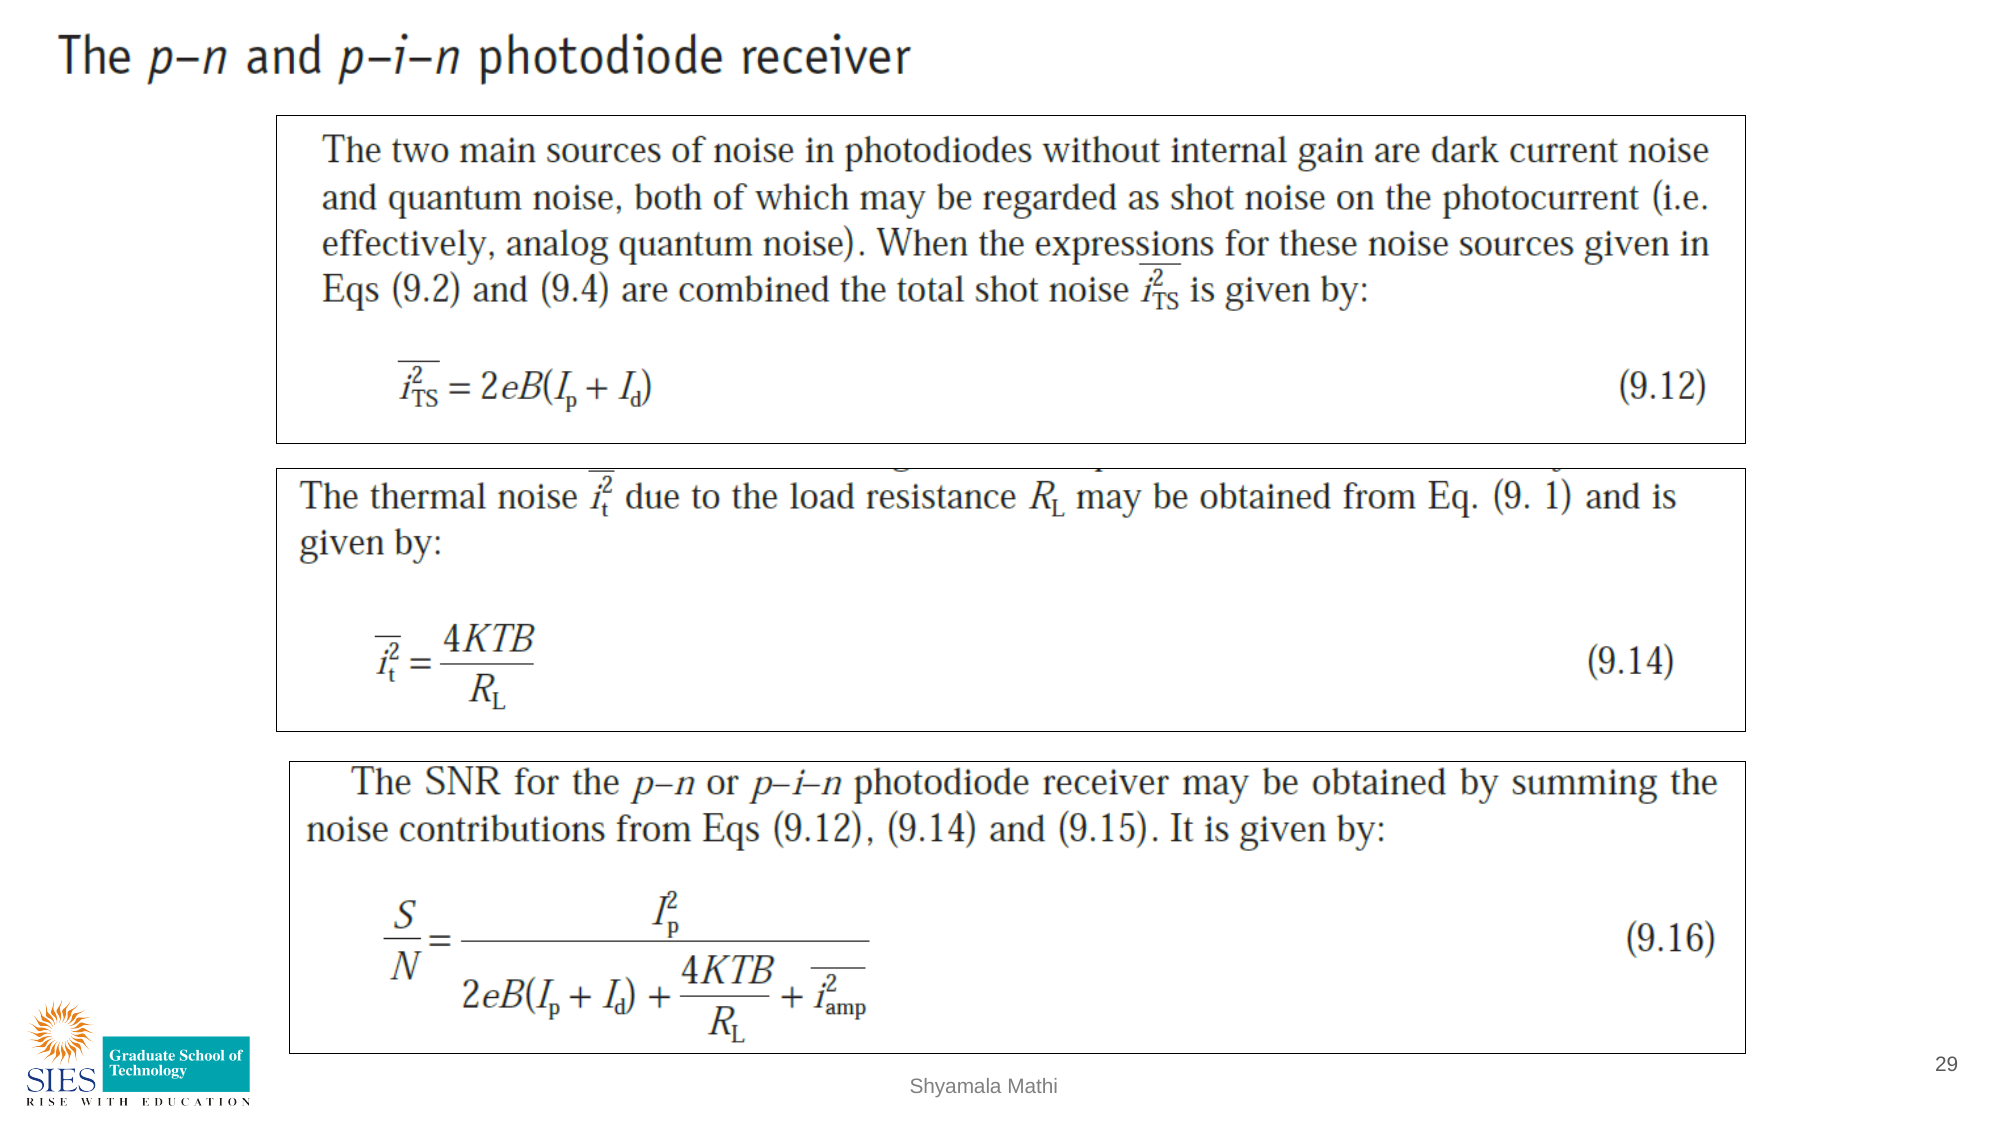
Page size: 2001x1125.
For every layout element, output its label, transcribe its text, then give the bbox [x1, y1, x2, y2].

picture [26, 998, 250, 1106]
picture [275, 115, 1746, 445]
picture [275, 468, 1746, 732]
picture [288, 761, 1747, 1055]
picture [47, 15, 948, 89]
slide_number 29 [1853, 1019, 1974, 1106]
